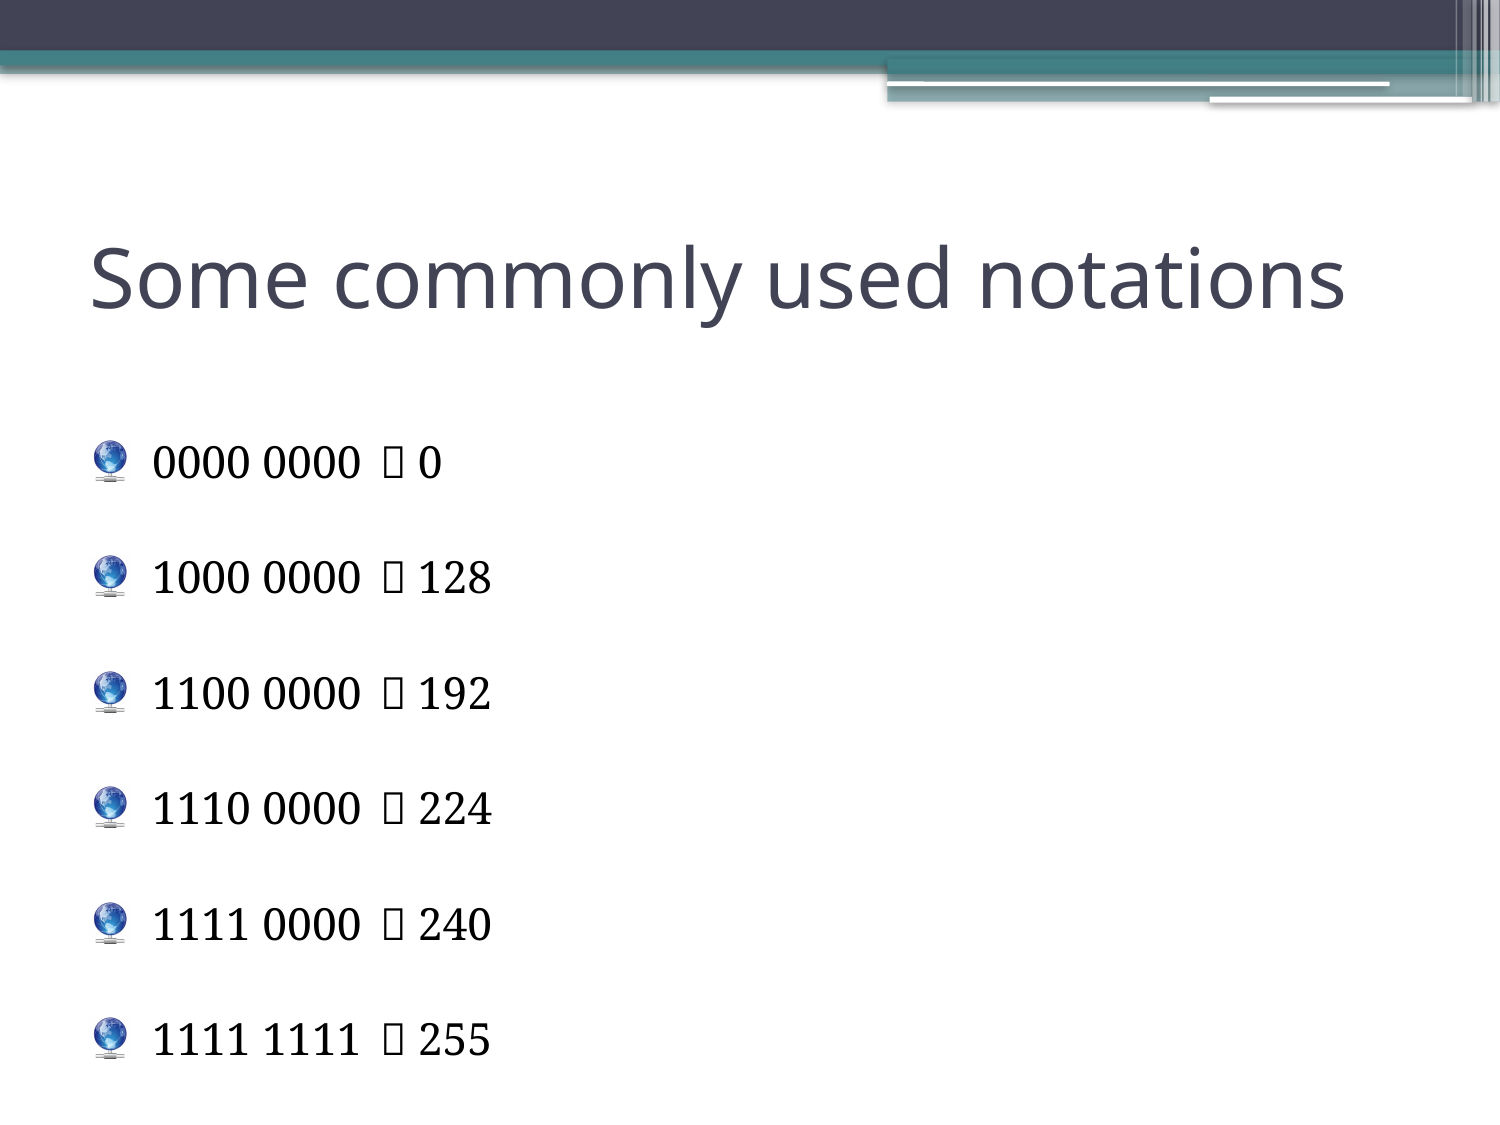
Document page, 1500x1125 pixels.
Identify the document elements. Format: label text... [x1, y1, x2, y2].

picture [89, 786, 131, 828]
list 0000 0000  0 1000 0000  128 1100 0000  192 1110 0000  224 1111 0000  240 1111 1111  255 [75, 368, 1425, 1079]
title Some commonly used notations [75, 187, 1425, 363]
picture [89, 440, 131, 482]
picture [89, 1017, 131, 1059]
picture [89, 671, 131, 713]
picture [89, 555, 131, 597]
picture [89, 902, 131, 944]
